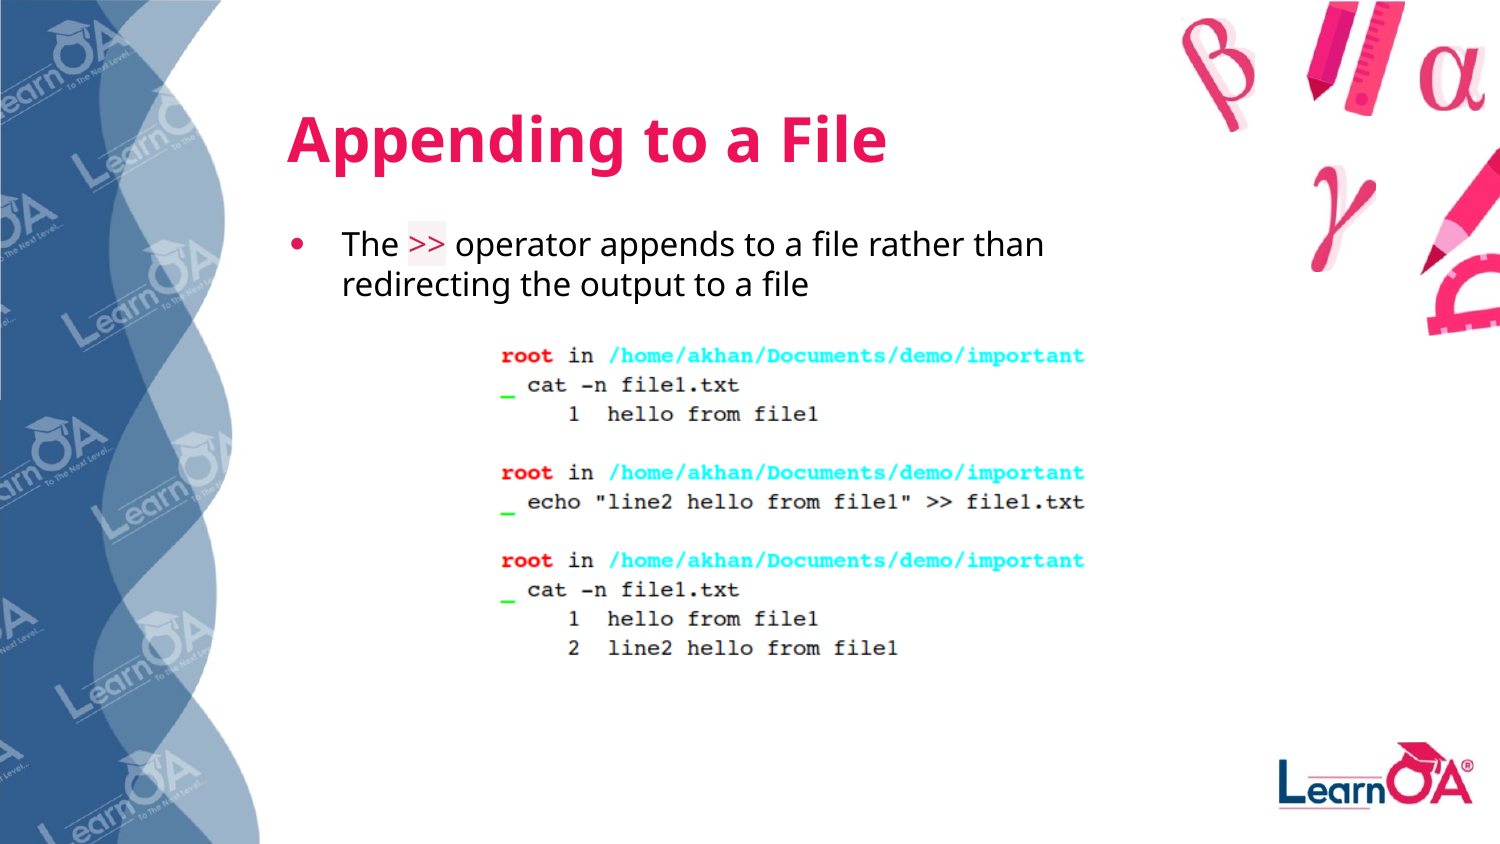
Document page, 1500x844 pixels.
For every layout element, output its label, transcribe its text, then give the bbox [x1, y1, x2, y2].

picture [1181, 18, 1255, 132]
picture [1310, 165, 1377, 272]
picture [0, 0, 261, 844]
list The >> operator appends to a file rather than redirecting the output to a file [251, 208, 1169, 309]
picture [1277, 742, 1474, 811]
picture [1306, 1, 1405, 116]
title Appending to a File [272, 84, 922, 179]
picture [1419, 146, 1500, 336]
picture [1419, 46, 1485, 111]
picture [497, 320, 1125, 671]
